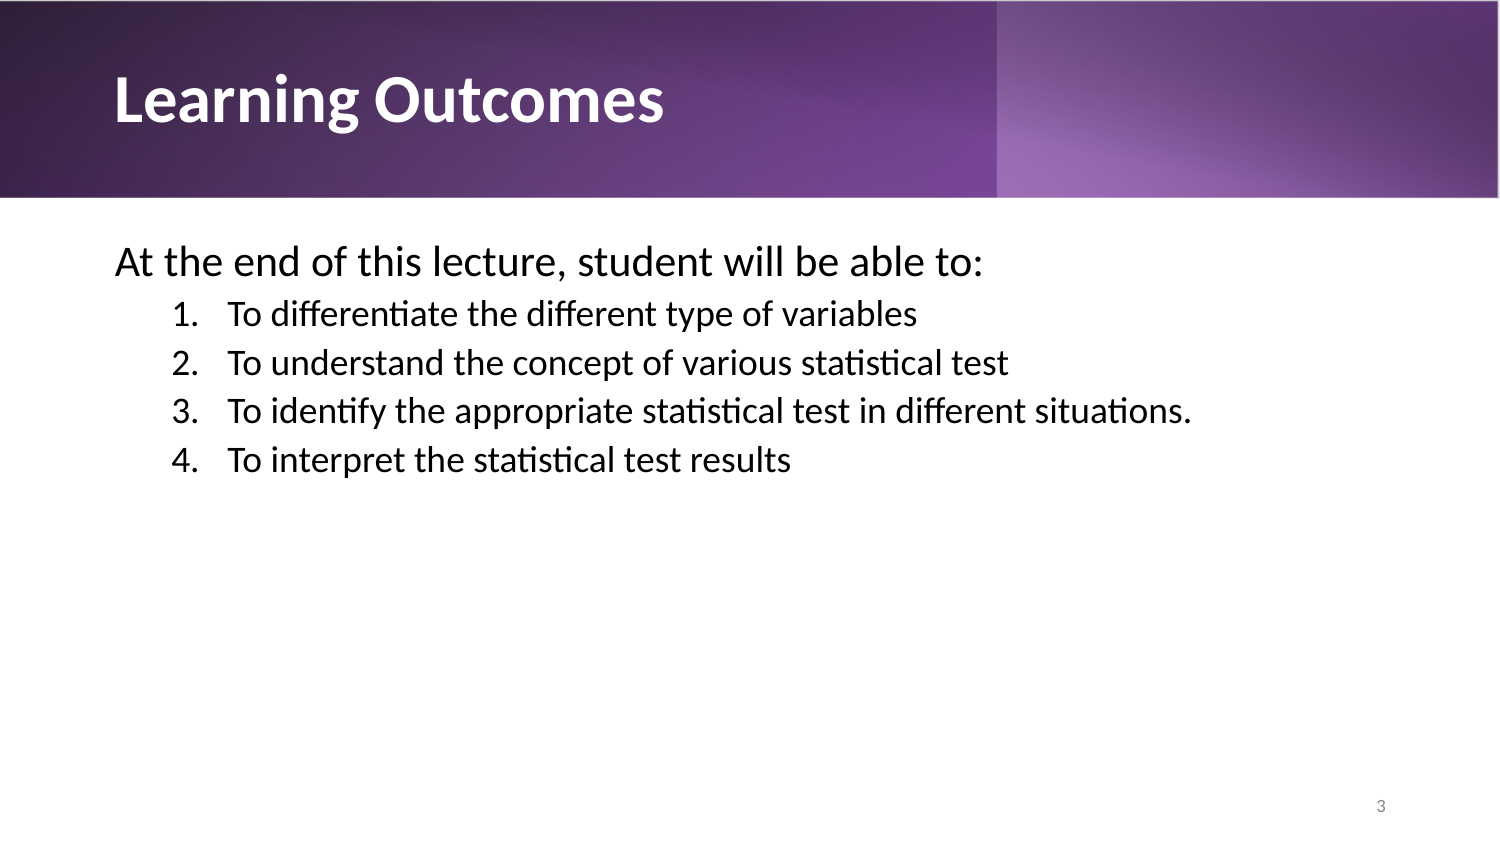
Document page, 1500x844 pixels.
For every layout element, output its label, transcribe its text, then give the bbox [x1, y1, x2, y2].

list At the end of this lecture, student will be able to: To differentiate the different type of variables To understand the concept of various statistical test To identify the appropriate statistical test in different situations. To interpret the statistical test results [103, 232, 1429, 607]
picture [0, 0, 1500, 199]
slide_number 3 [1059, 782, 1397, 827]
